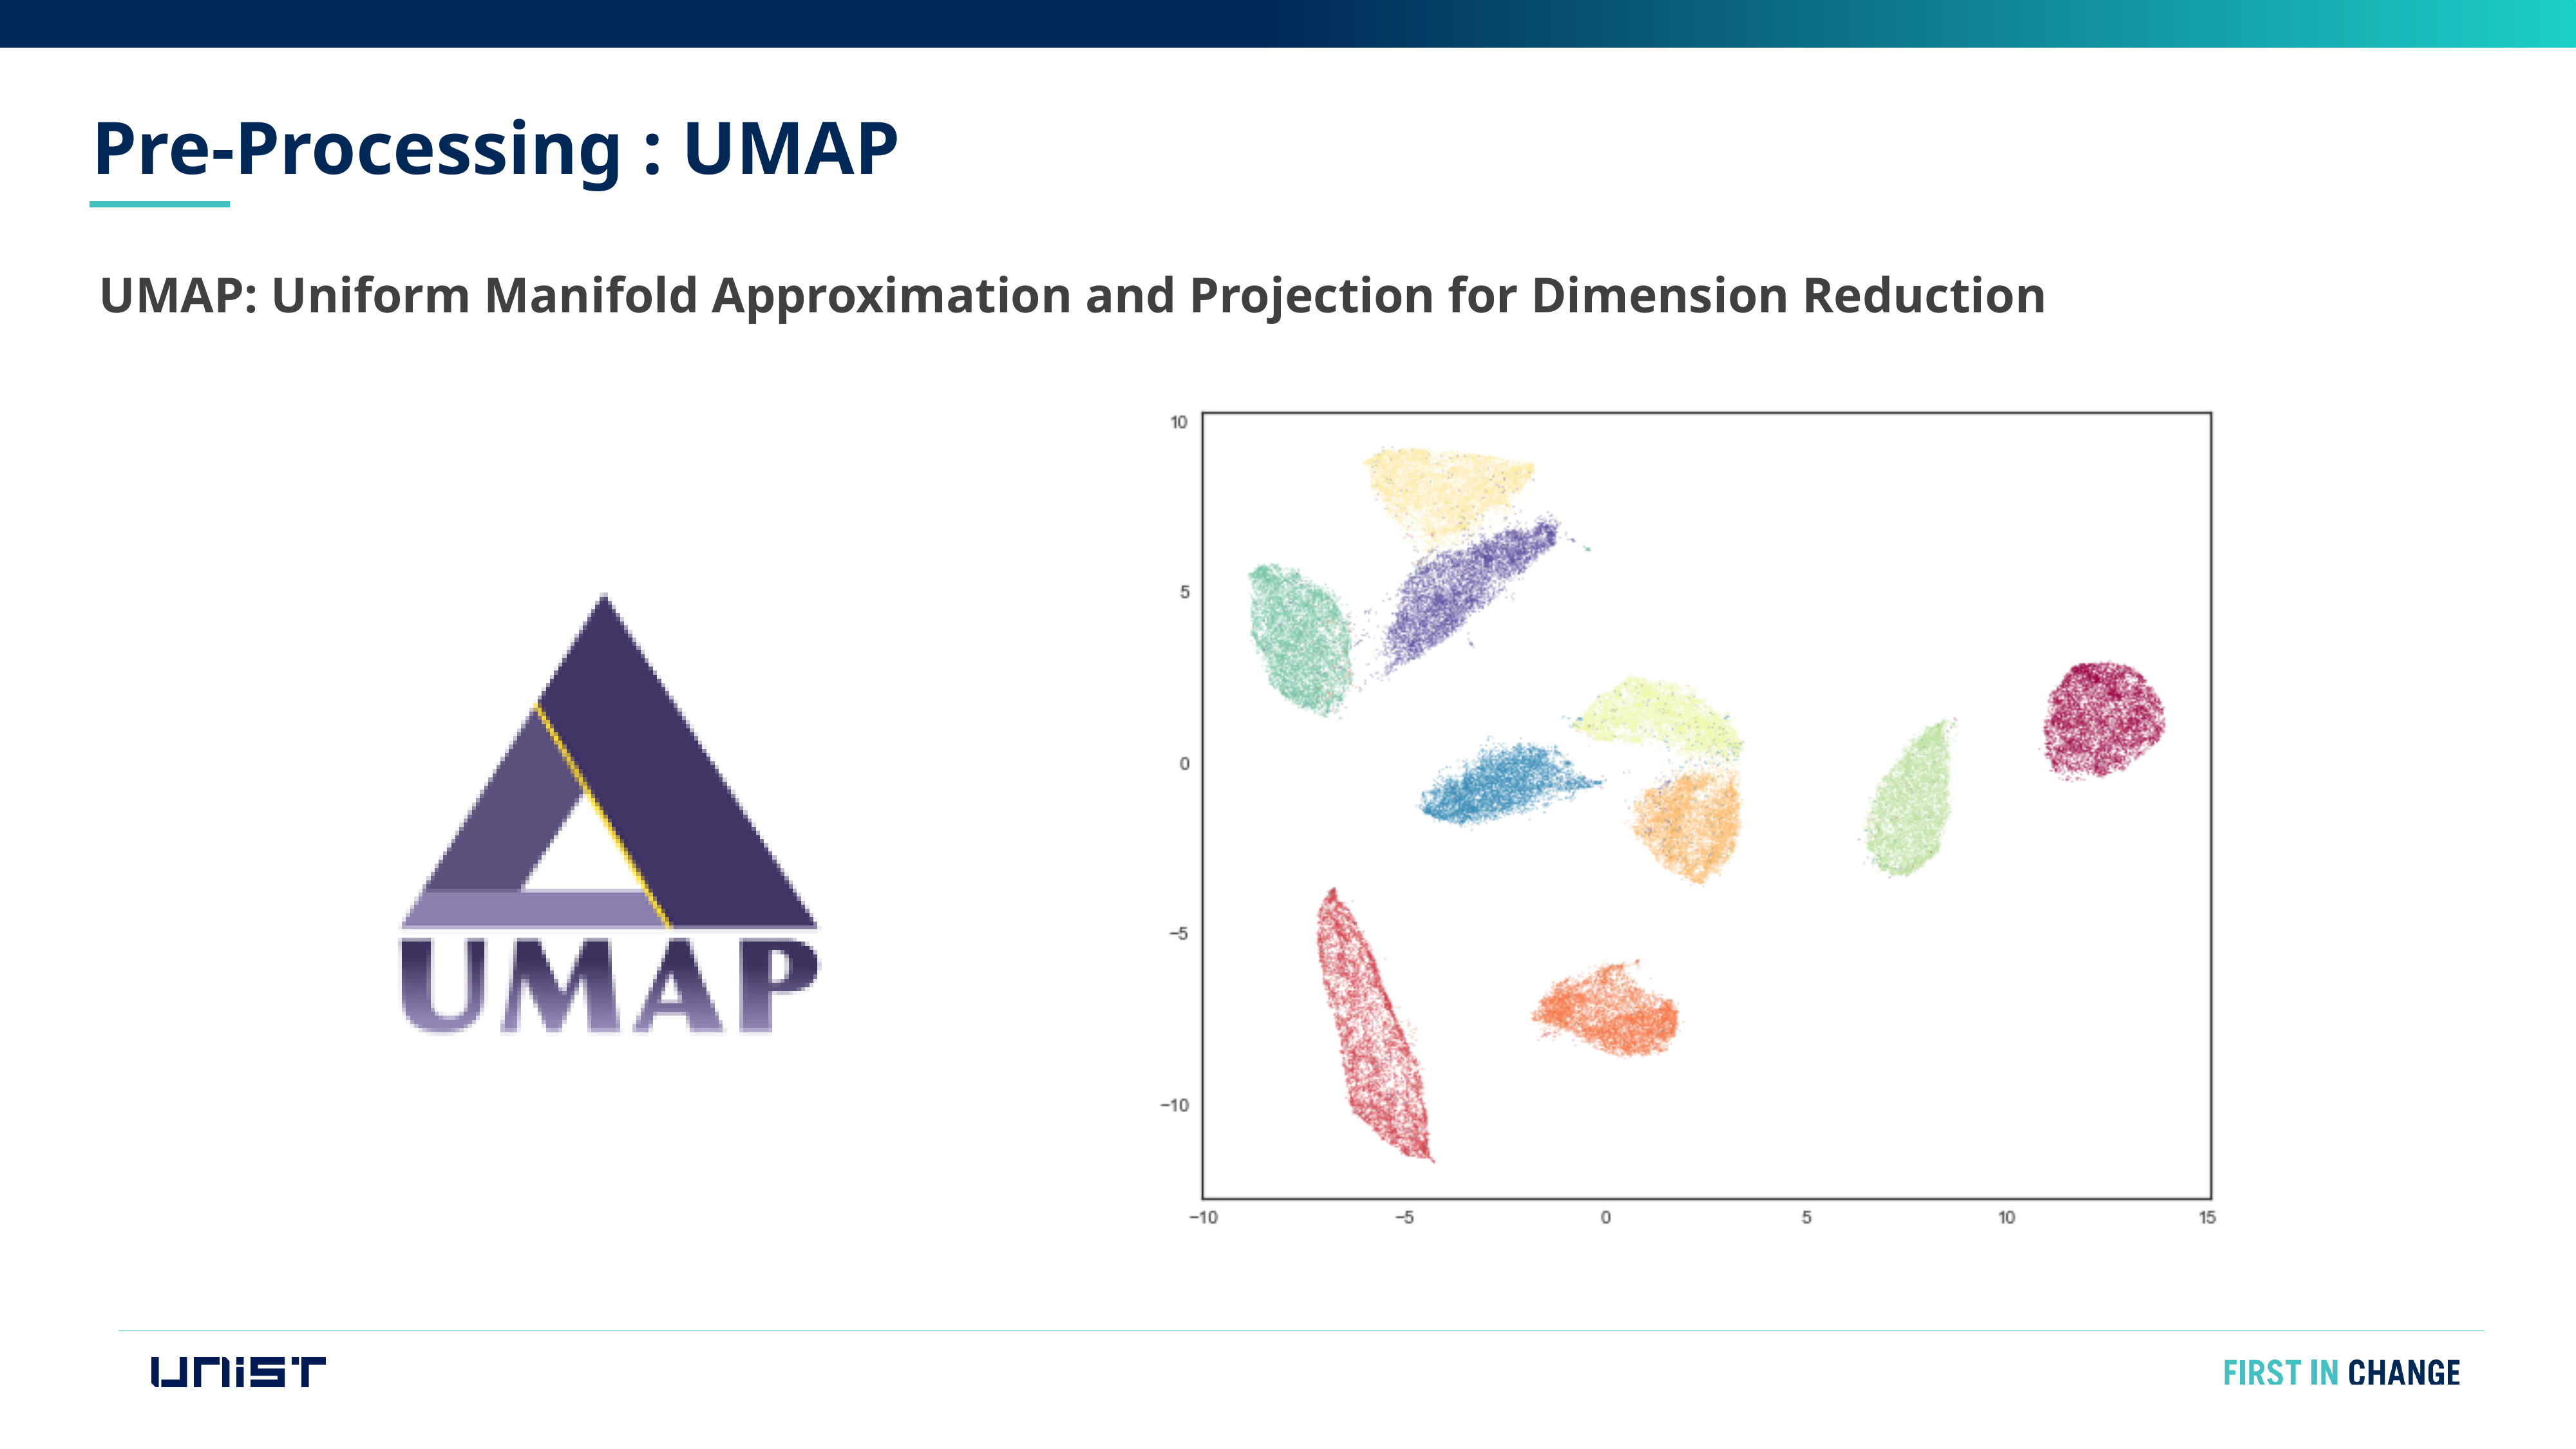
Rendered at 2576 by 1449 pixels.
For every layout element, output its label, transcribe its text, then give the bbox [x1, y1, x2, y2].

text_box UMAP: Uniform Manifold Approximation and Projection for Dimension Reduction [89, 259, 2204, 327]
picture [151, 1357, 326, 1387]
picture [1146, 400, 2231, 1240]
picture [345, 564, 871, 1094]
text_box Pre-Processing : UMAP [82, 97, 1815, 193]
